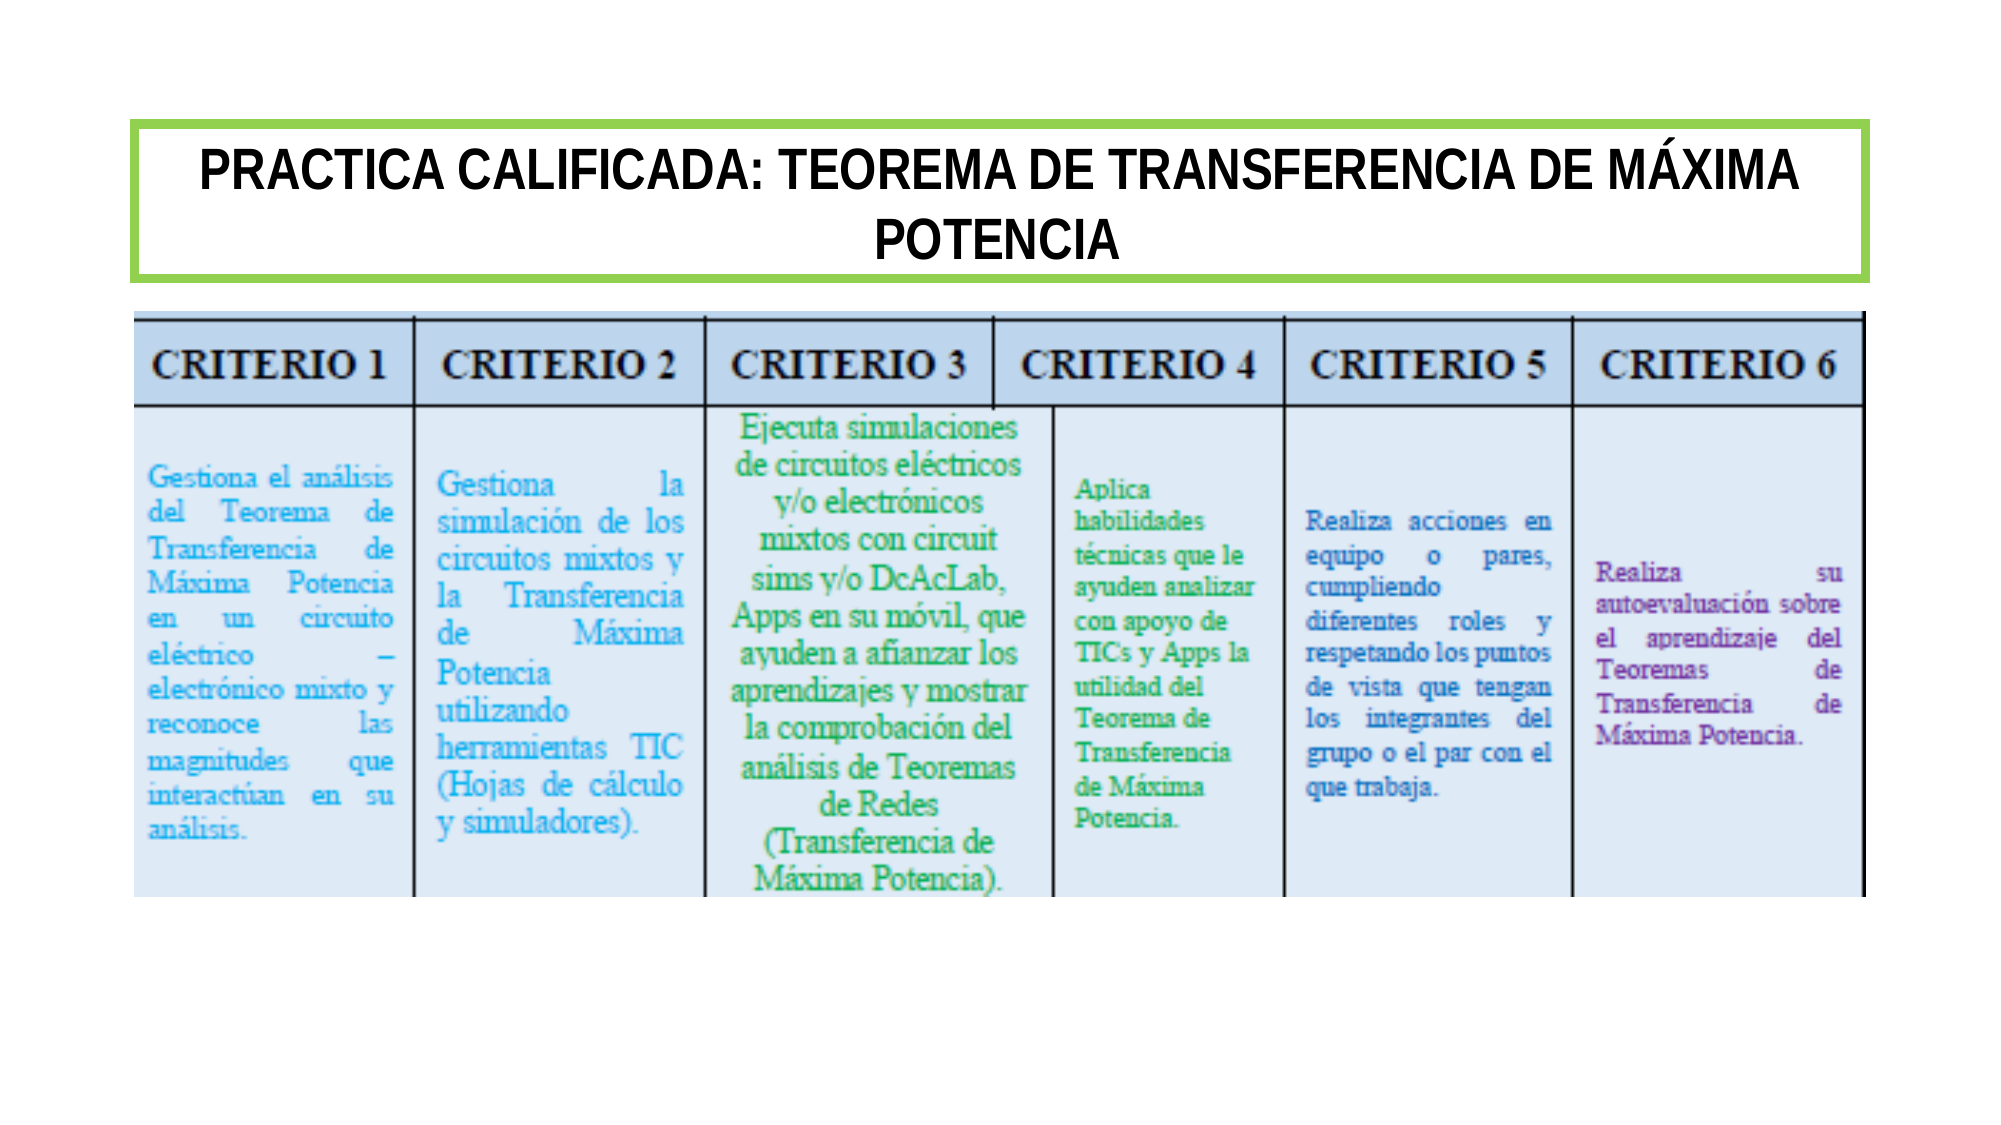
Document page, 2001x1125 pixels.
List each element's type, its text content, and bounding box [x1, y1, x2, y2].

text_box PRACTICA CALIFICADA: TEOREMA DE TRANSFERENCIA DE MÁXIMA POTENCIA [133, 123, 1867, 280]
picture [134, 311, 1866, 897]
